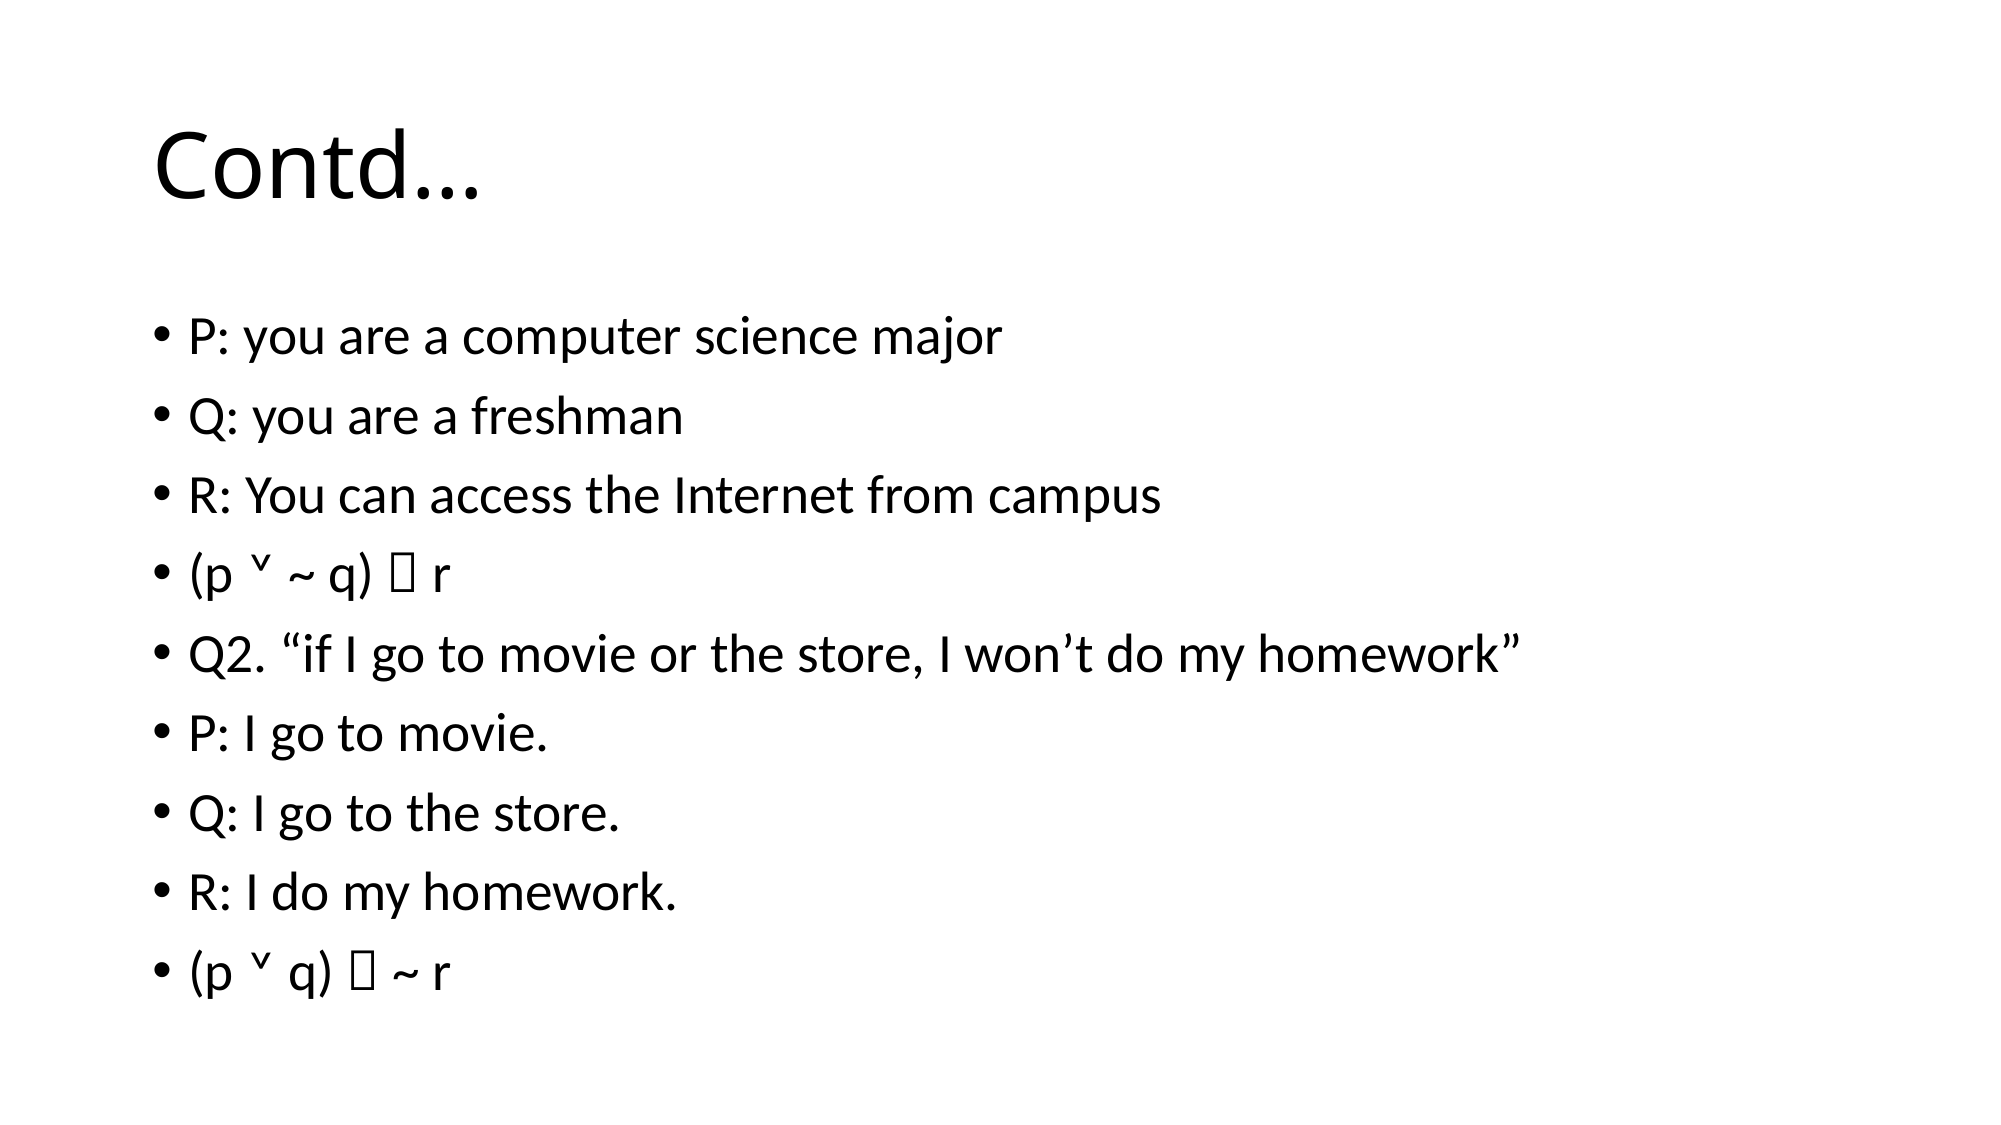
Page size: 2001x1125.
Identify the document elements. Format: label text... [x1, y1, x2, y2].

list P: you are a computer science major Q: you are a freshman R: You can access the Internet from campus (p ˅ ~ q)  r Q2. “if I go to movie or the store, I won’t do my homework” P: I go to movie. Q: I go to the store. R: I do my homework. (p ˅ q)  ~ r [137, 299, 1863, 1014]
title Contd… [137, 59, 1863, 278]
